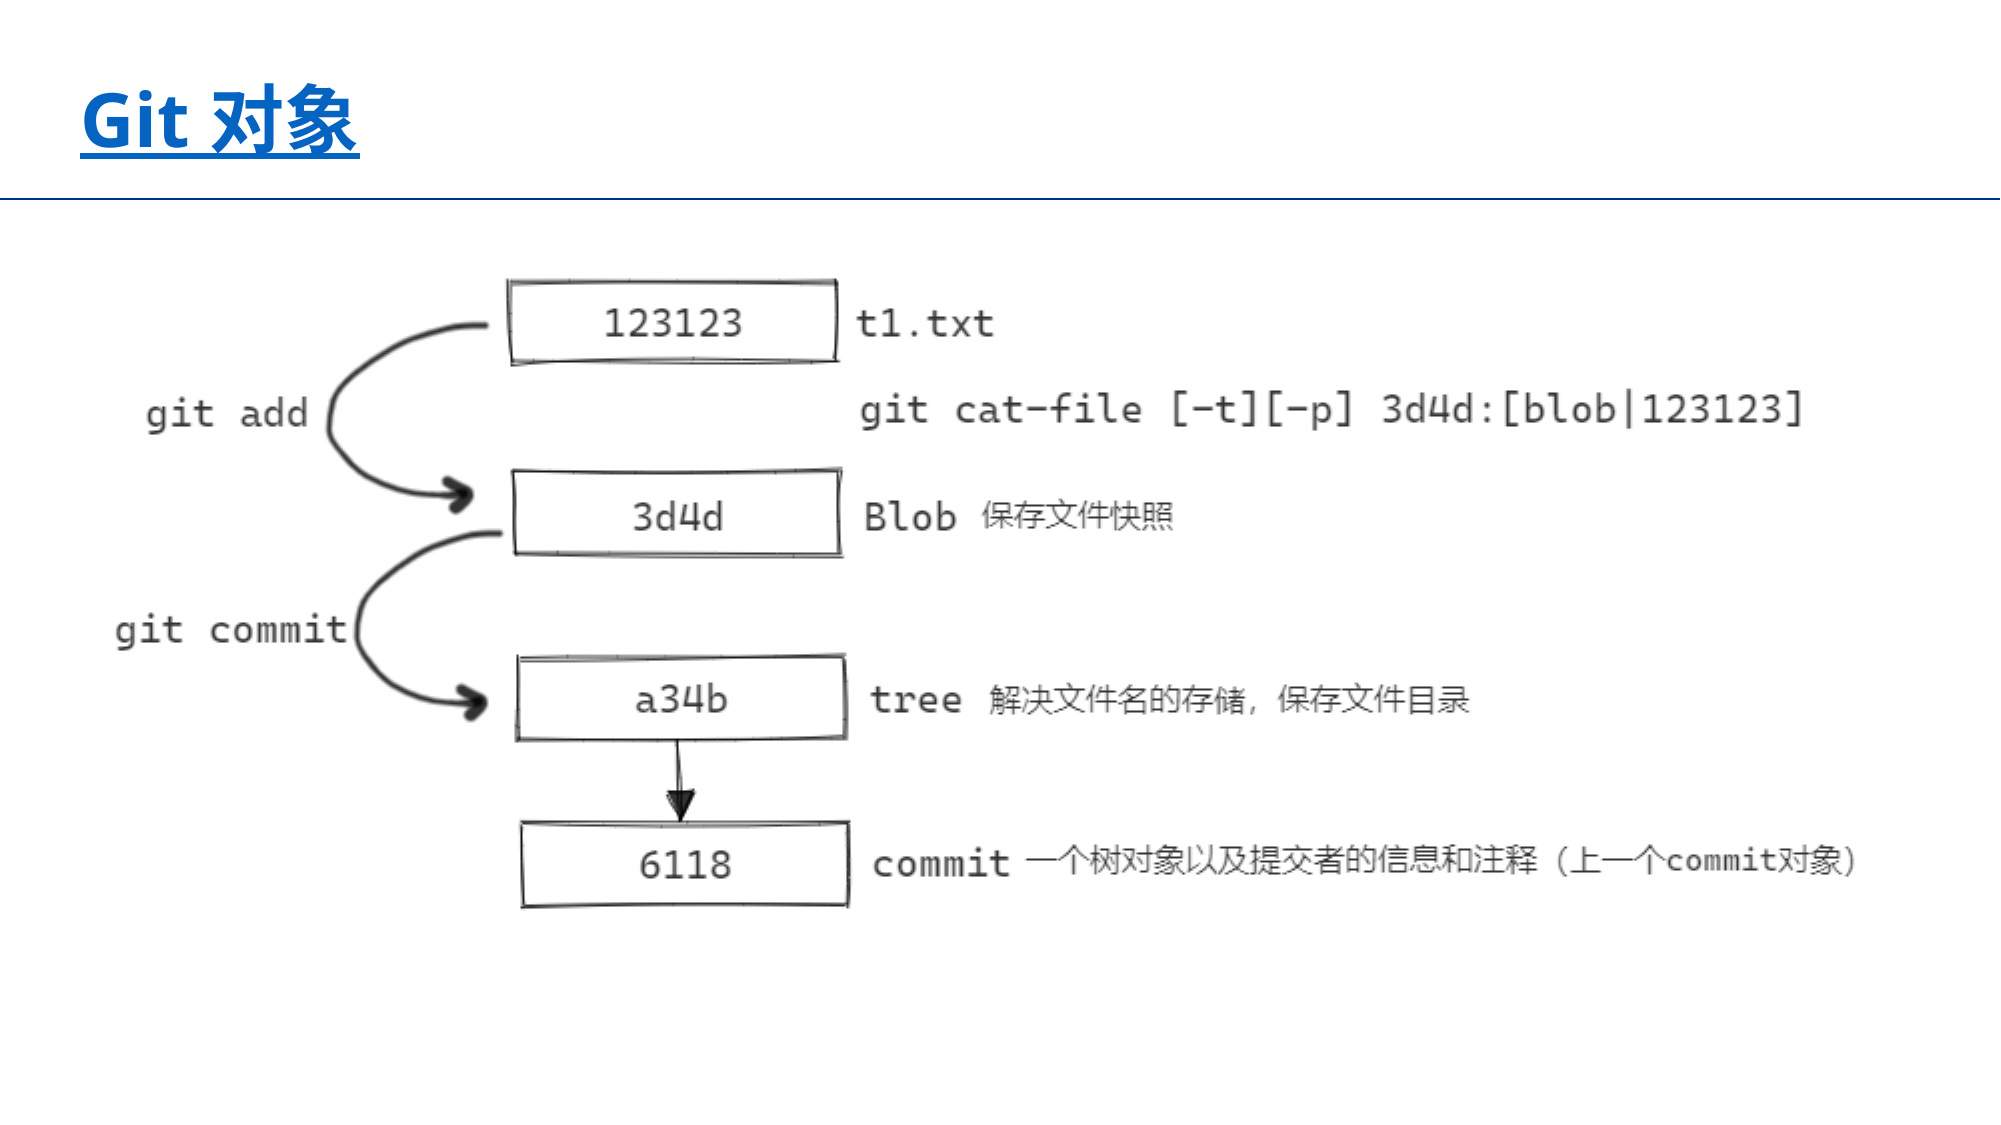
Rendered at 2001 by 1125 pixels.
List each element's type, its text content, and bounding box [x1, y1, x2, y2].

title Git 对象 [65, 65, 1791, 162]
picture [95, 261, 1895, 925]
